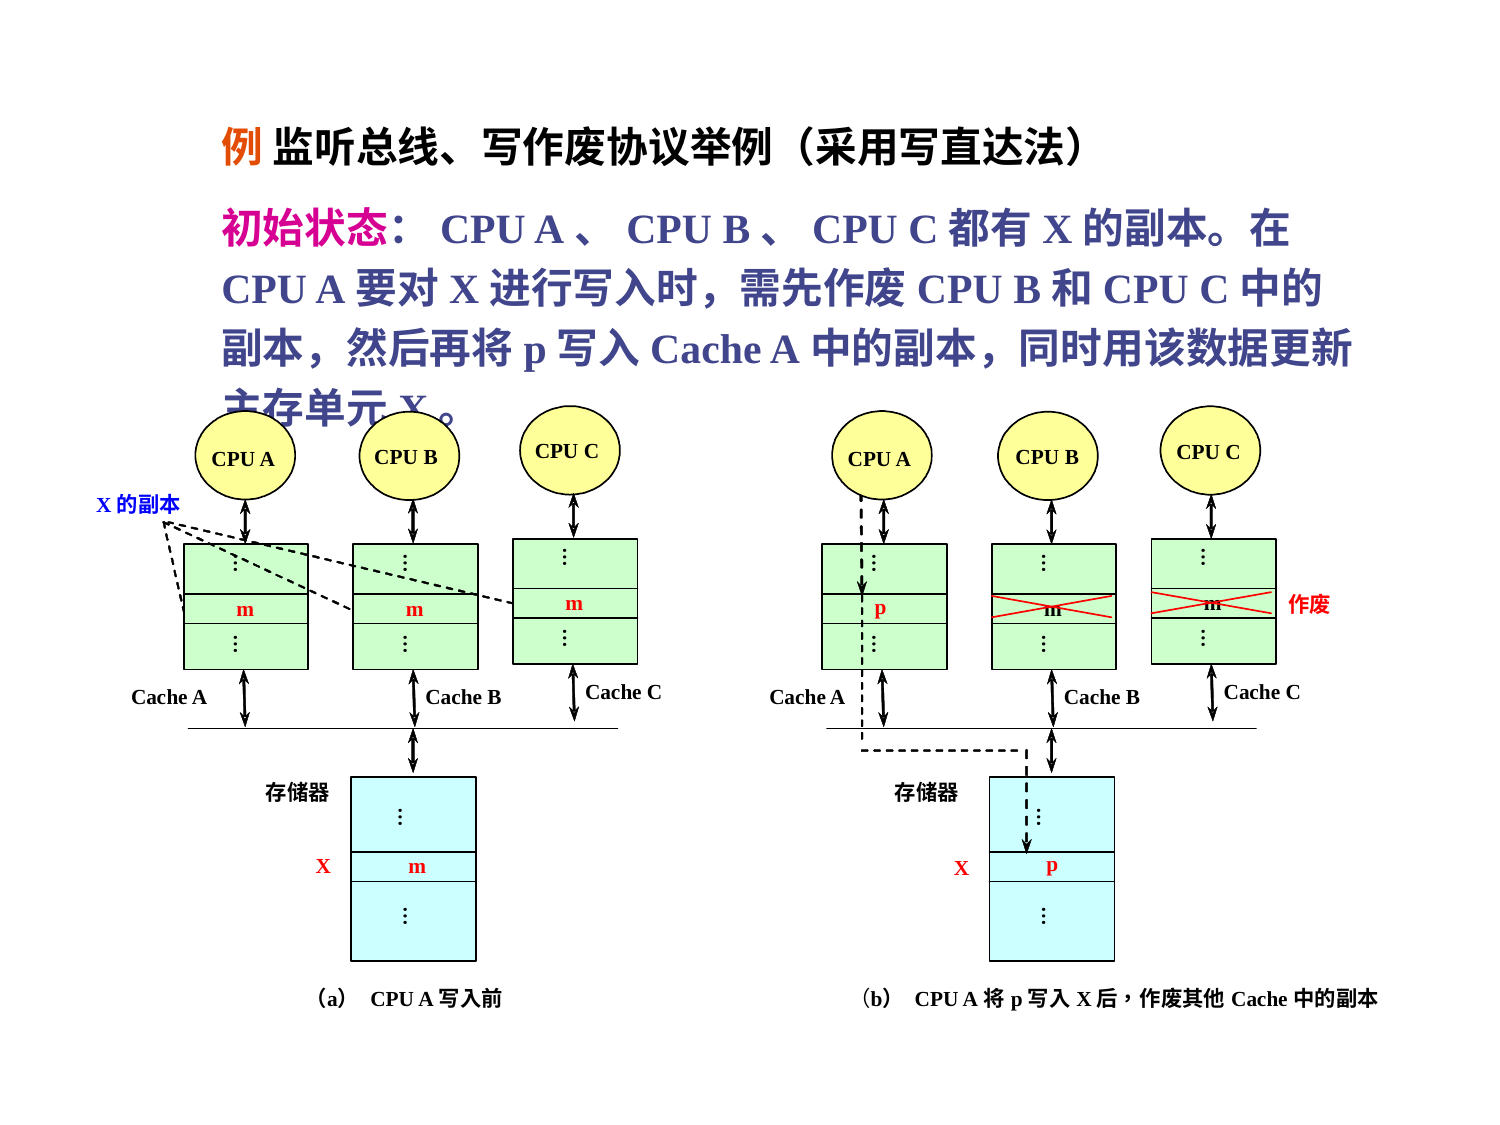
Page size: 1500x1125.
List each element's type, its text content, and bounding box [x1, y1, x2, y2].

text_box 例 监听总线、写作废协议举例（采用写直达法） 初始状态：CPU A、CPU B、CPU C都有X的副本。在CPU A要对X进行写入时，需先作废CPU B和CPU C中的副本，然后再将p写入Cache A中的副本，同时用该数据更新主存单元X。 [206, 113, 1369, 395]
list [58, 396, 1500, 1017]
